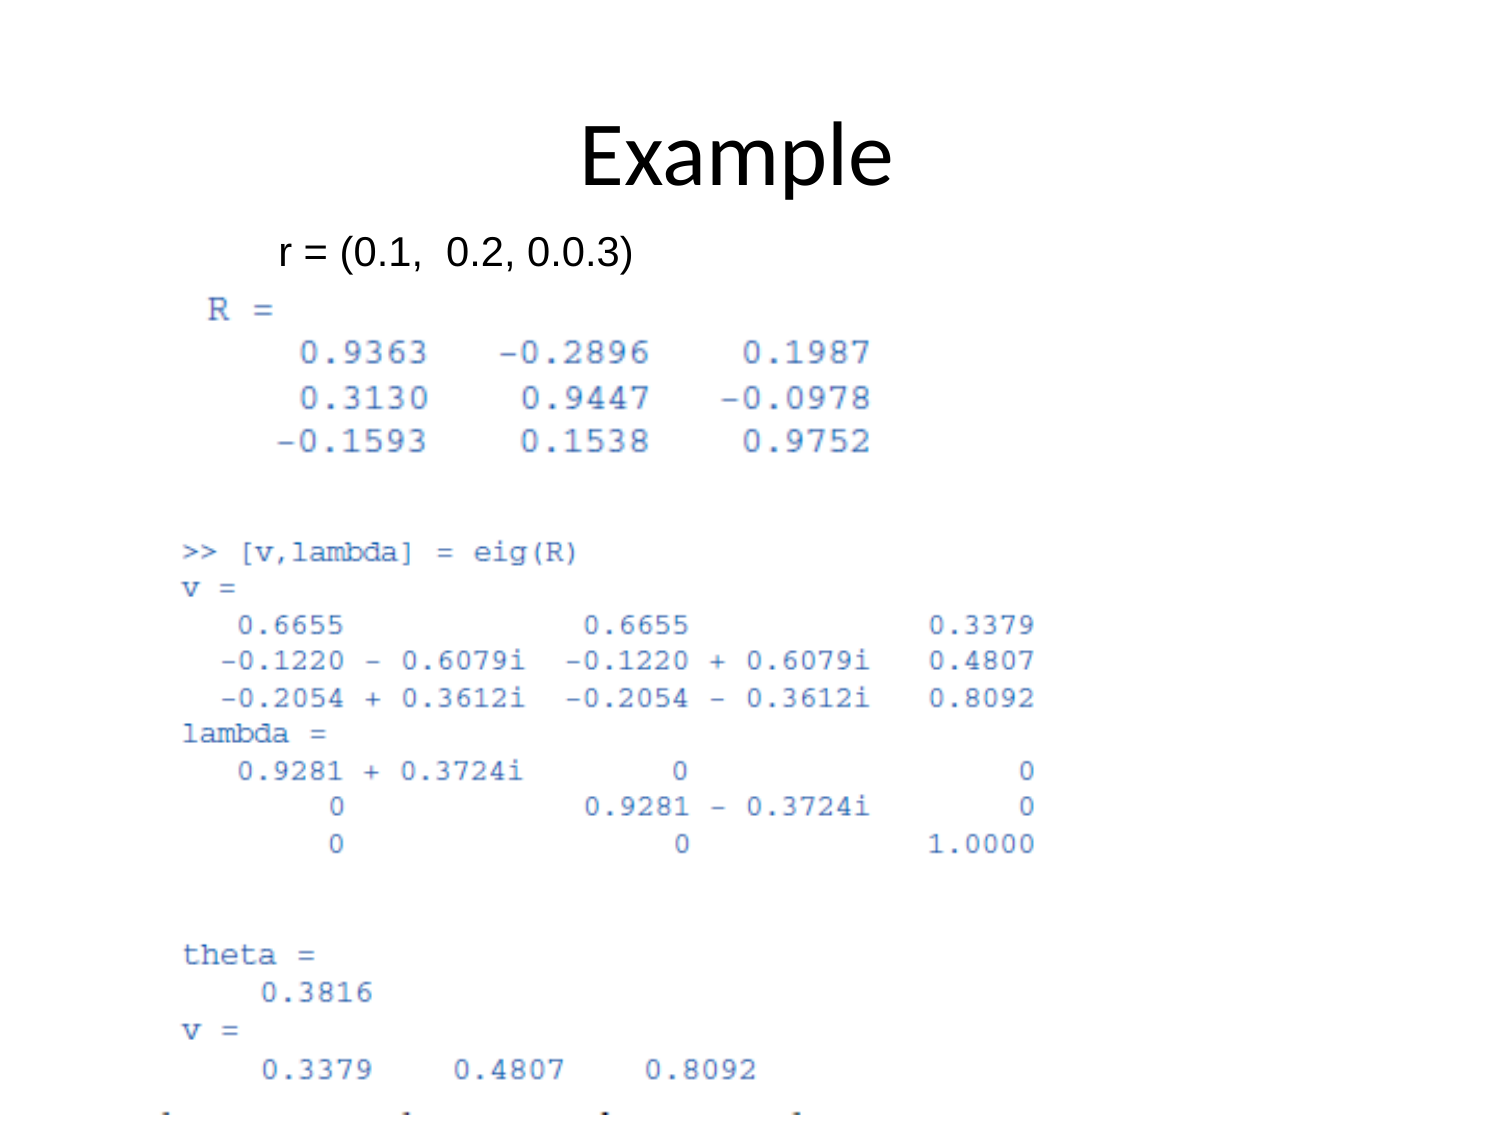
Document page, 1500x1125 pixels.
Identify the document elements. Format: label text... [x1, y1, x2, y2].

picture [119, 934, 814, 1116]
text_box r = (0.1, 0.2, 0.0.3) [263, 217, 649, 281]
picture [174, 282, 902, 479]
picture [149, 522, 1115, 868]
title Example [62, 55, 1413, 243]
